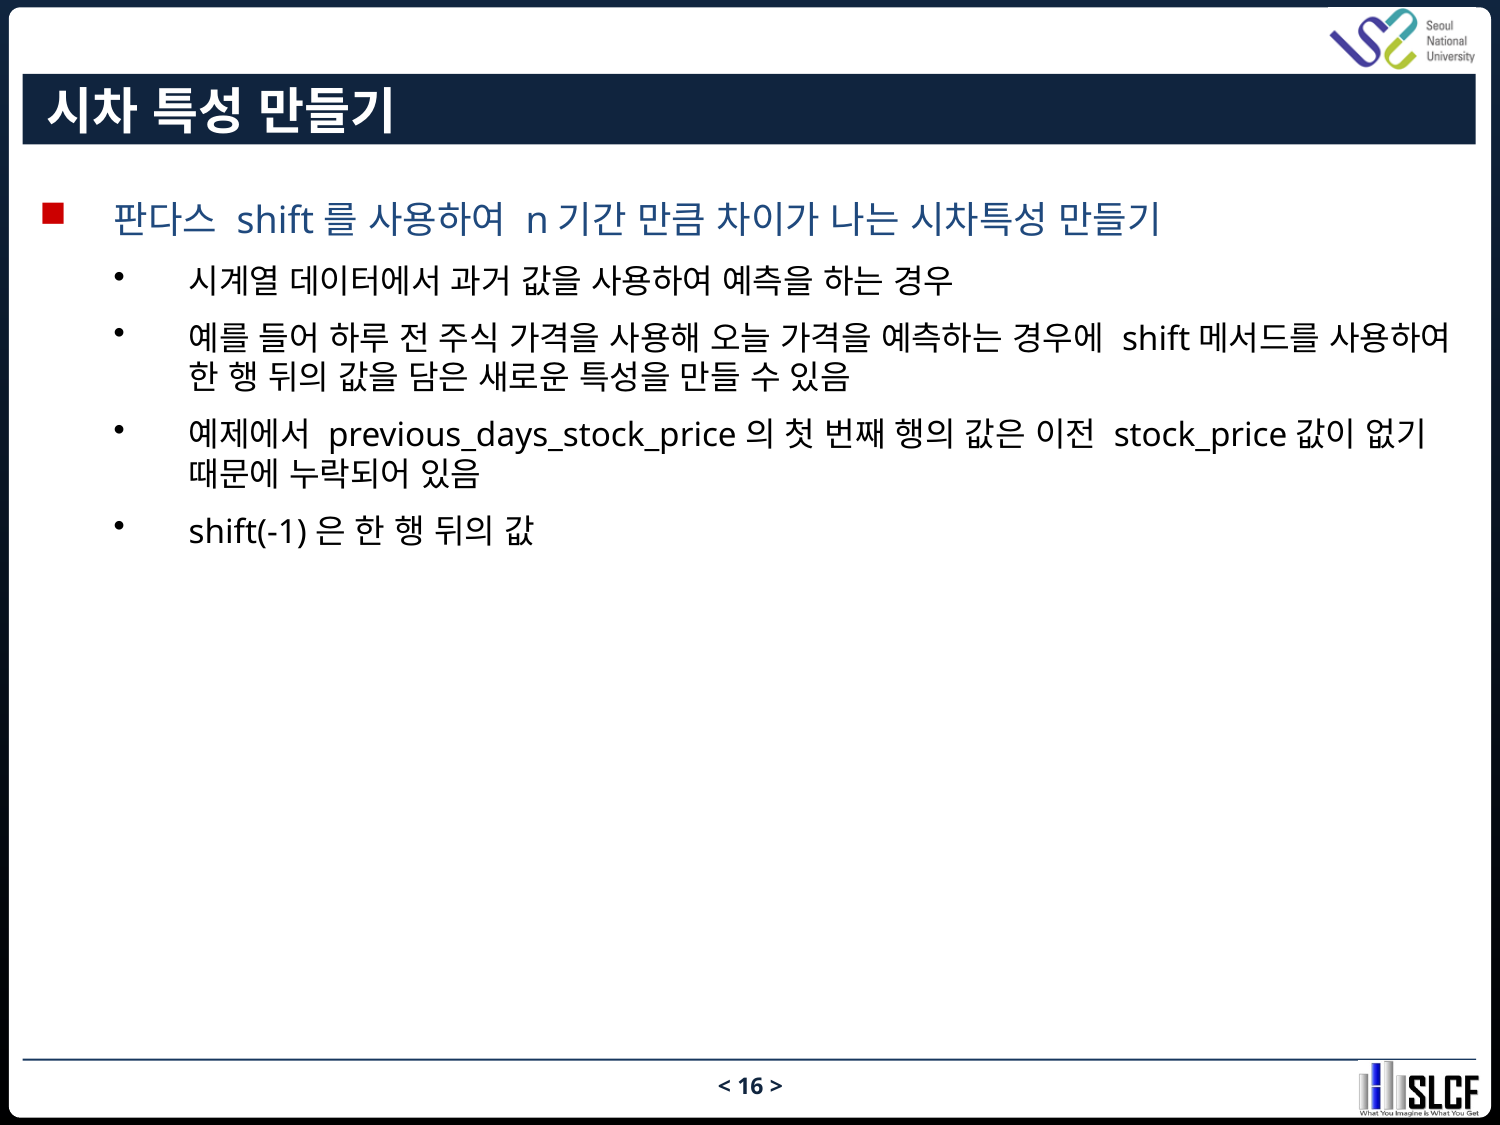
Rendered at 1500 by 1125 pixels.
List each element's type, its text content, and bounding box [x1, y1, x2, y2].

title 시차 특성 만들기 [22, 73, 1476, 145]
list 판다스 shift를 사용하여 n기간 만큼 차이가 나는 시차특성 만들기 시계열 데이터에서 과거 값을 사용하여 예측을 하는 경우 예를 들어 하루 전 주식 가격을 사용해 오늘 가격을 예측하는 경우에 shift메서드를 사용하여 한 행 뒤의 값을 담은 새로운 특성을 만들 수 있음 예제에서 previous_days_stock_price의 첫 번째 행의 값은 이전 stock_price값이 없기 때문에 누락되어 있음 shift(-1)은 한 행 뒤의 값 [38, 173, 1462, 568]
picture [1358, 1060, 1481, 1117]
picture [1328, 7, 1476, 70]
